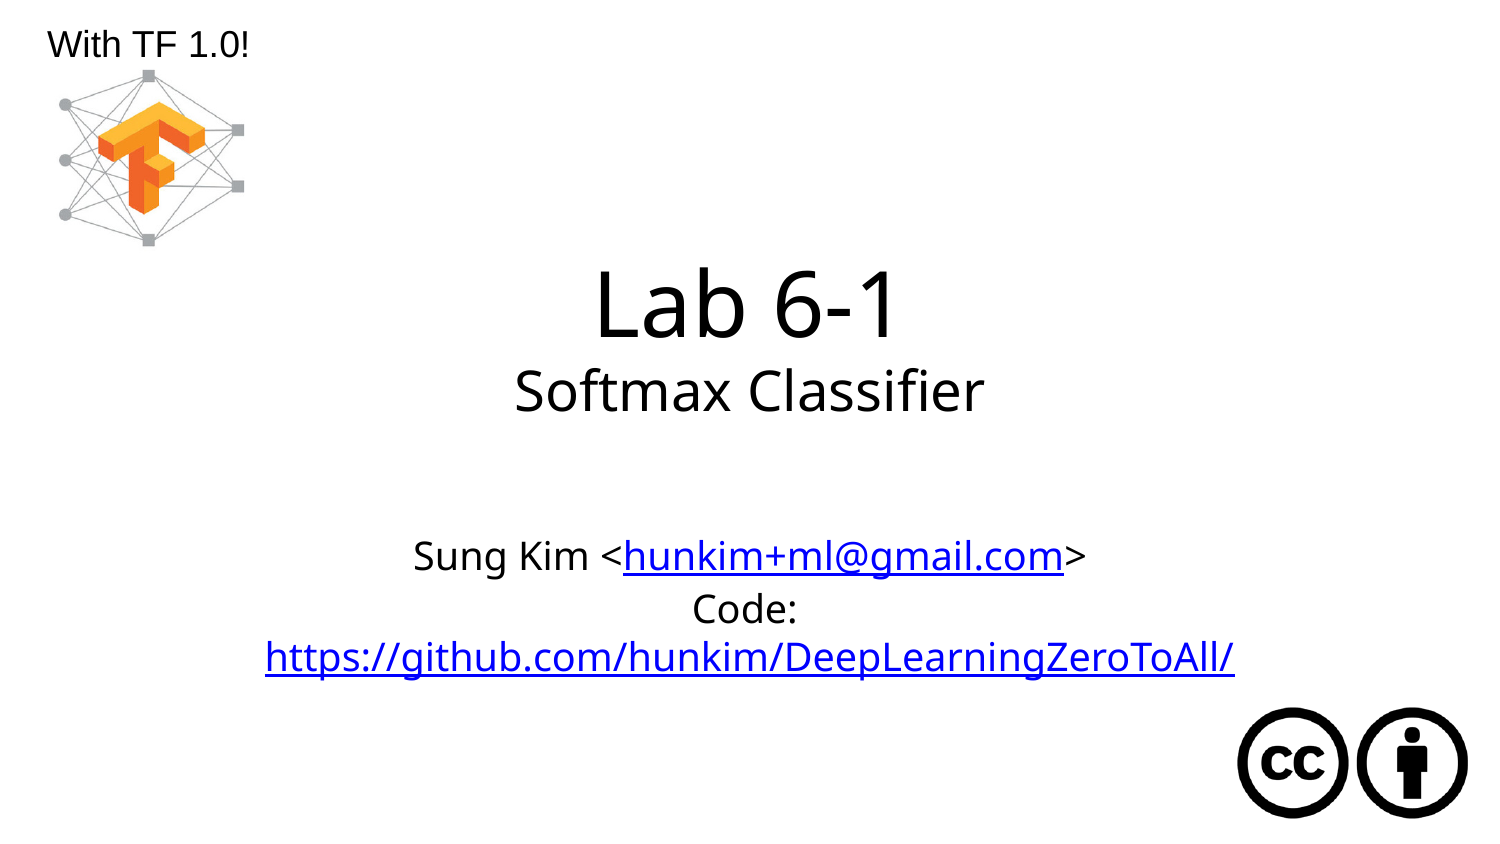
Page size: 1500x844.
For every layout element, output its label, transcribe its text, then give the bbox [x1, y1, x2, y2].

title Lab 6-1 Softmax Classifier [297, 141, 1203, 428]
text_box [0, 14, 361, 276]
text_box Sung Kim <hunkim+ml@gmail.com> Code: https://github.com/hunkim/DeepLearningZeroToAll/ [209, 526, 1291, 624]
picture [1237, 698, 1473, 827]
